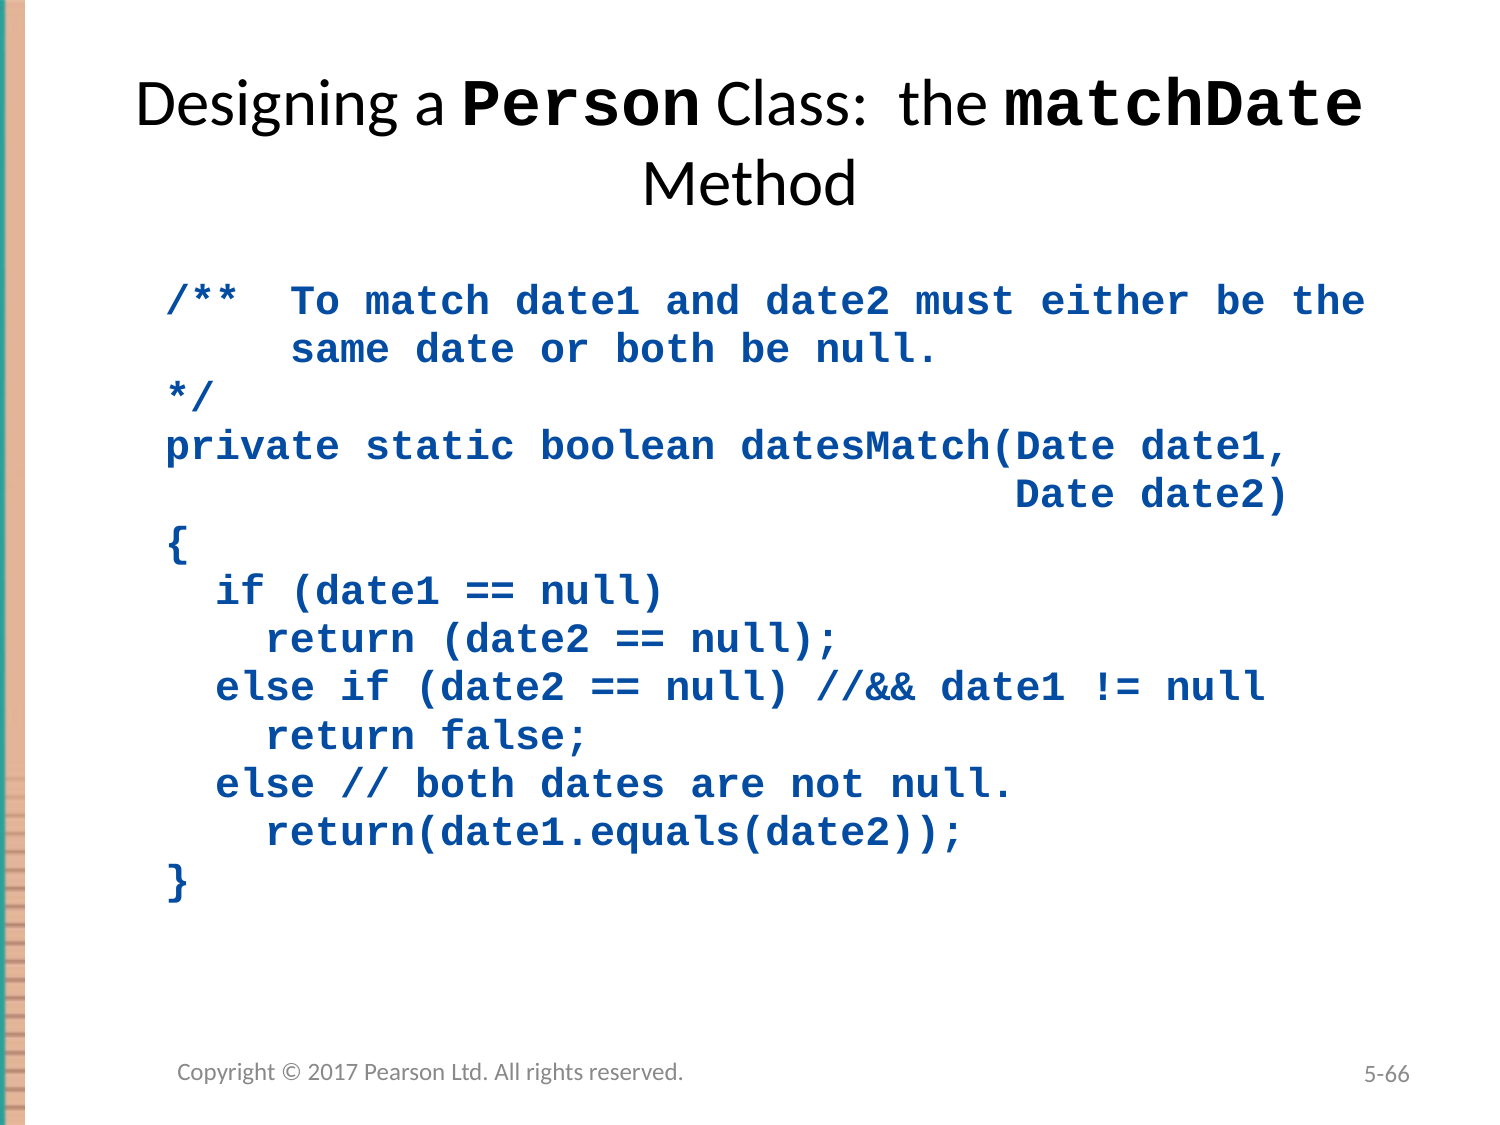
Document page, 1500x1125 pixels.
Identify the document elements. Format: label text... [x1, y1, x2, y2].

footer Copyright © 2017 Pearson Ltd. All rights reserved. [75, 1040, 788, 1100]
picture [0, 0, 25, 1125]
list /** To match date1 and date2 must either be the same date or both be null. */ private static boolean datesMatch(Date date1, Date date2) { if (date1 == null) return (date2 == null); else if (date2 == null) //&& date1 != null return false; else // both dates are not null. return(date1.equals(date2)); } [150, 275, 1388, 1000]
title Designing a Person Class: the matchDate Method [75, 45, 1425, 233]
slide_number 5-66 [1074, 1042, 1425, 1103]
